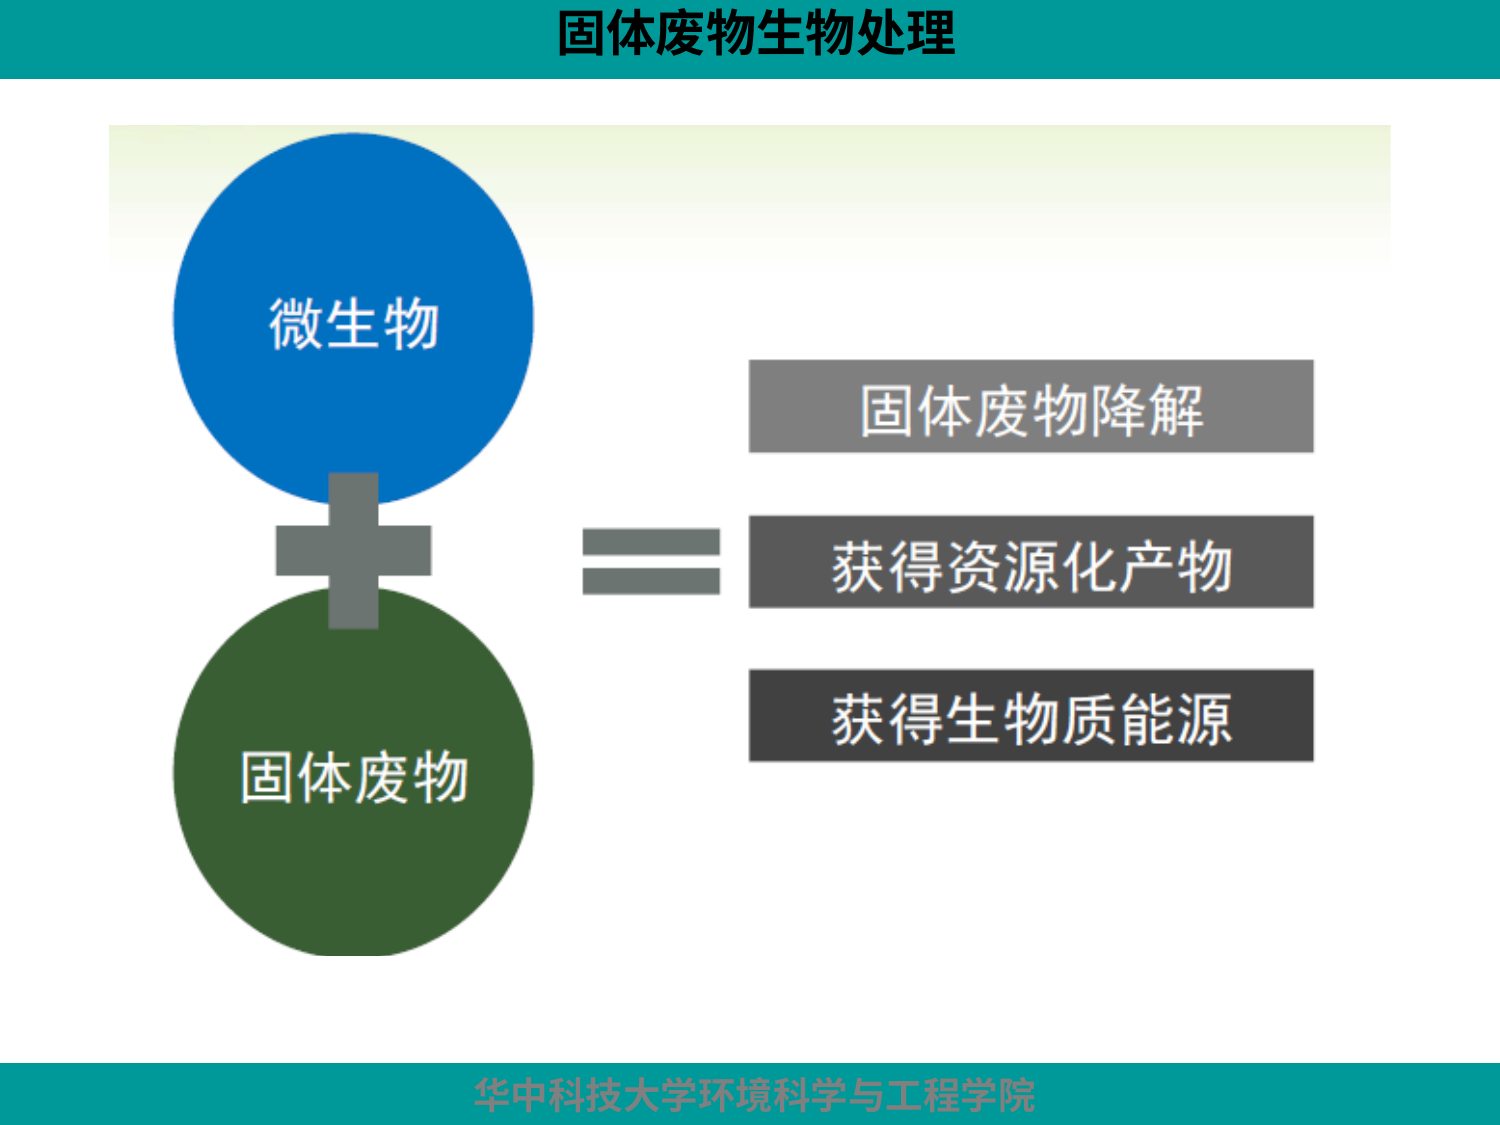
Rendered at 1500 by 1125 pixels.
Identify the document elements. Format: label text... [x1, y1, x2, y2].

text_box 华中科技大学环境科学与工程学院 [0, 1063, 1500, 1125]
text_box [0, 0, 1500, 79]
picture [108, 125, 1391, 956]
text_box 固体废物生物处理 [76, 7, 1436, 67]
